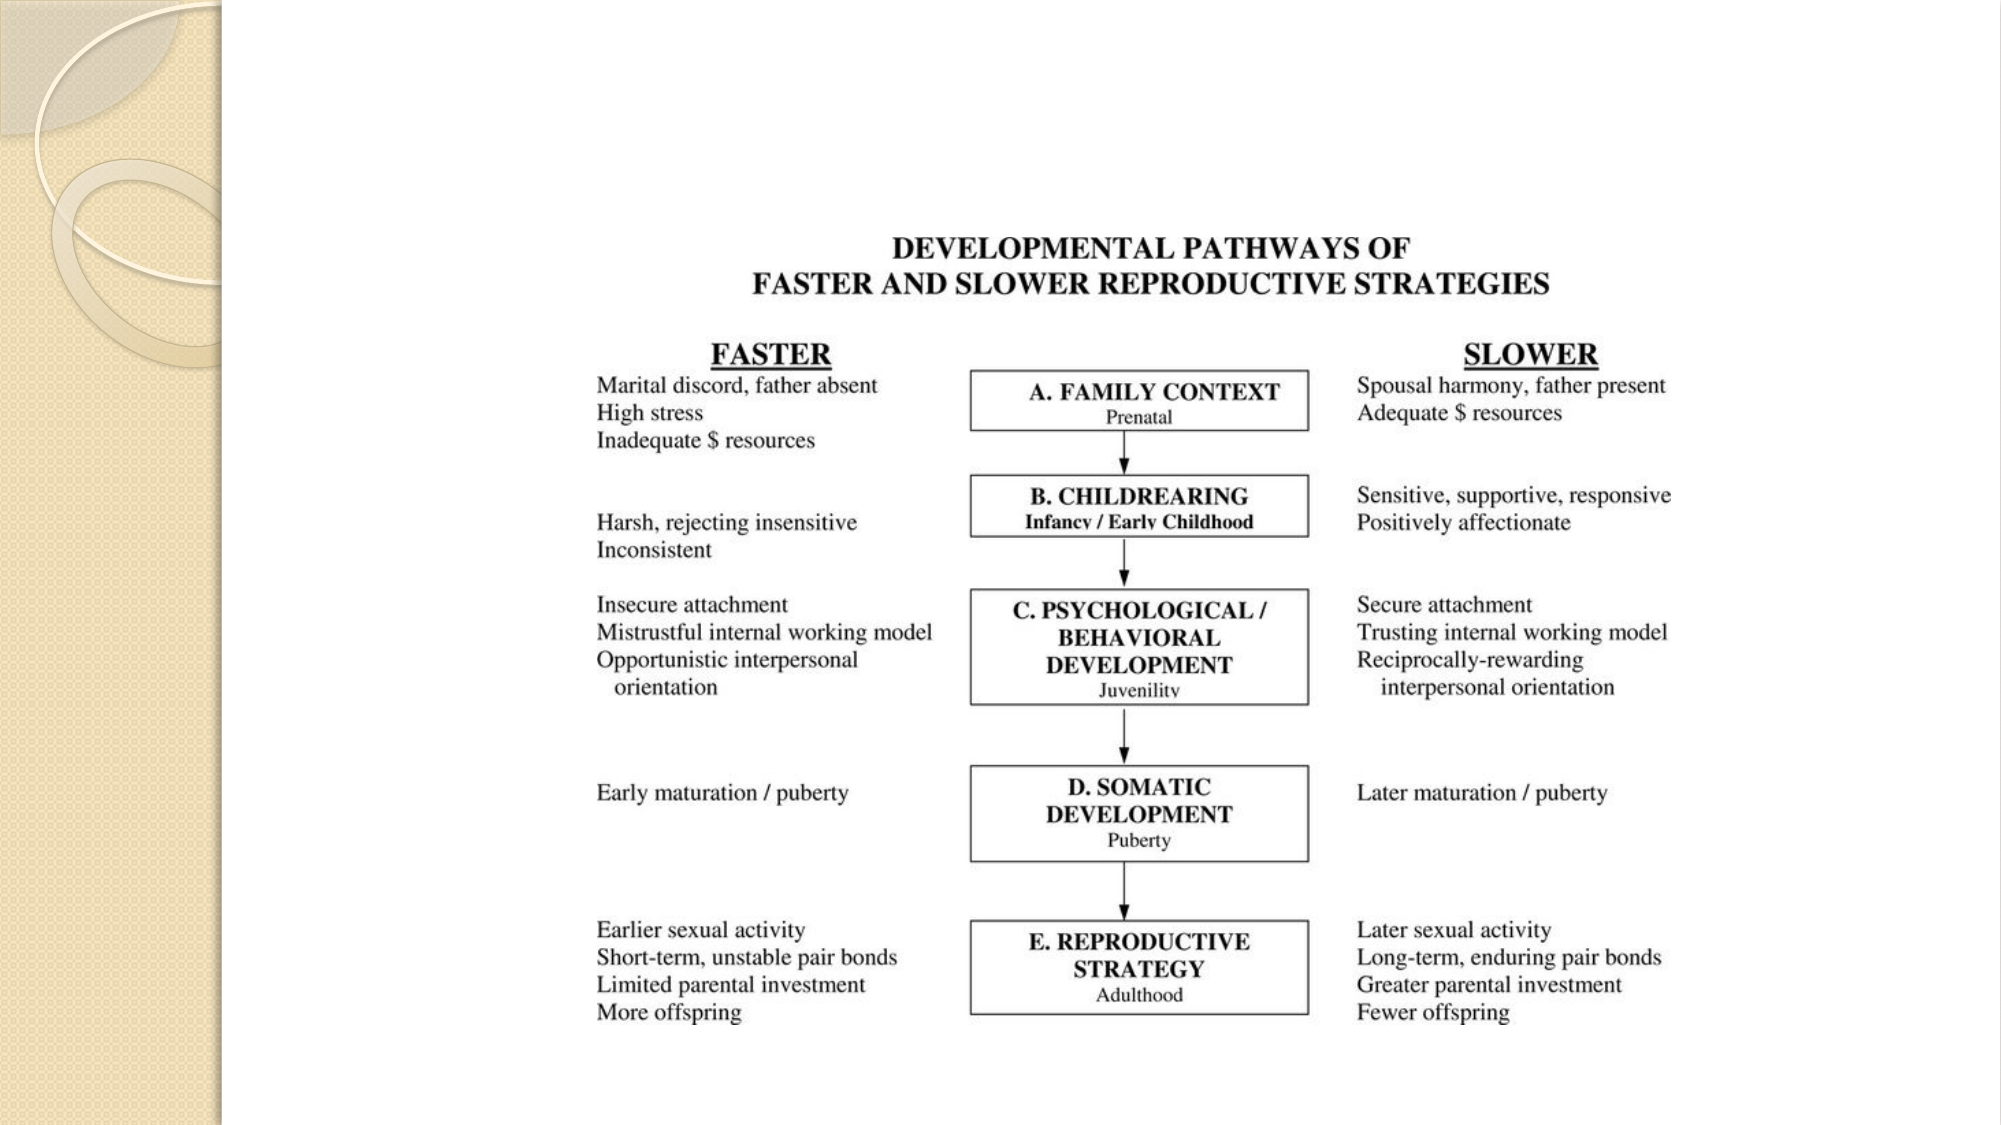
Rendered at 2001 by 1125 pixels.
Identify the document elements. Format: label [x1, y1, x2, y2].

list [597, 237, 1671, 1026]
